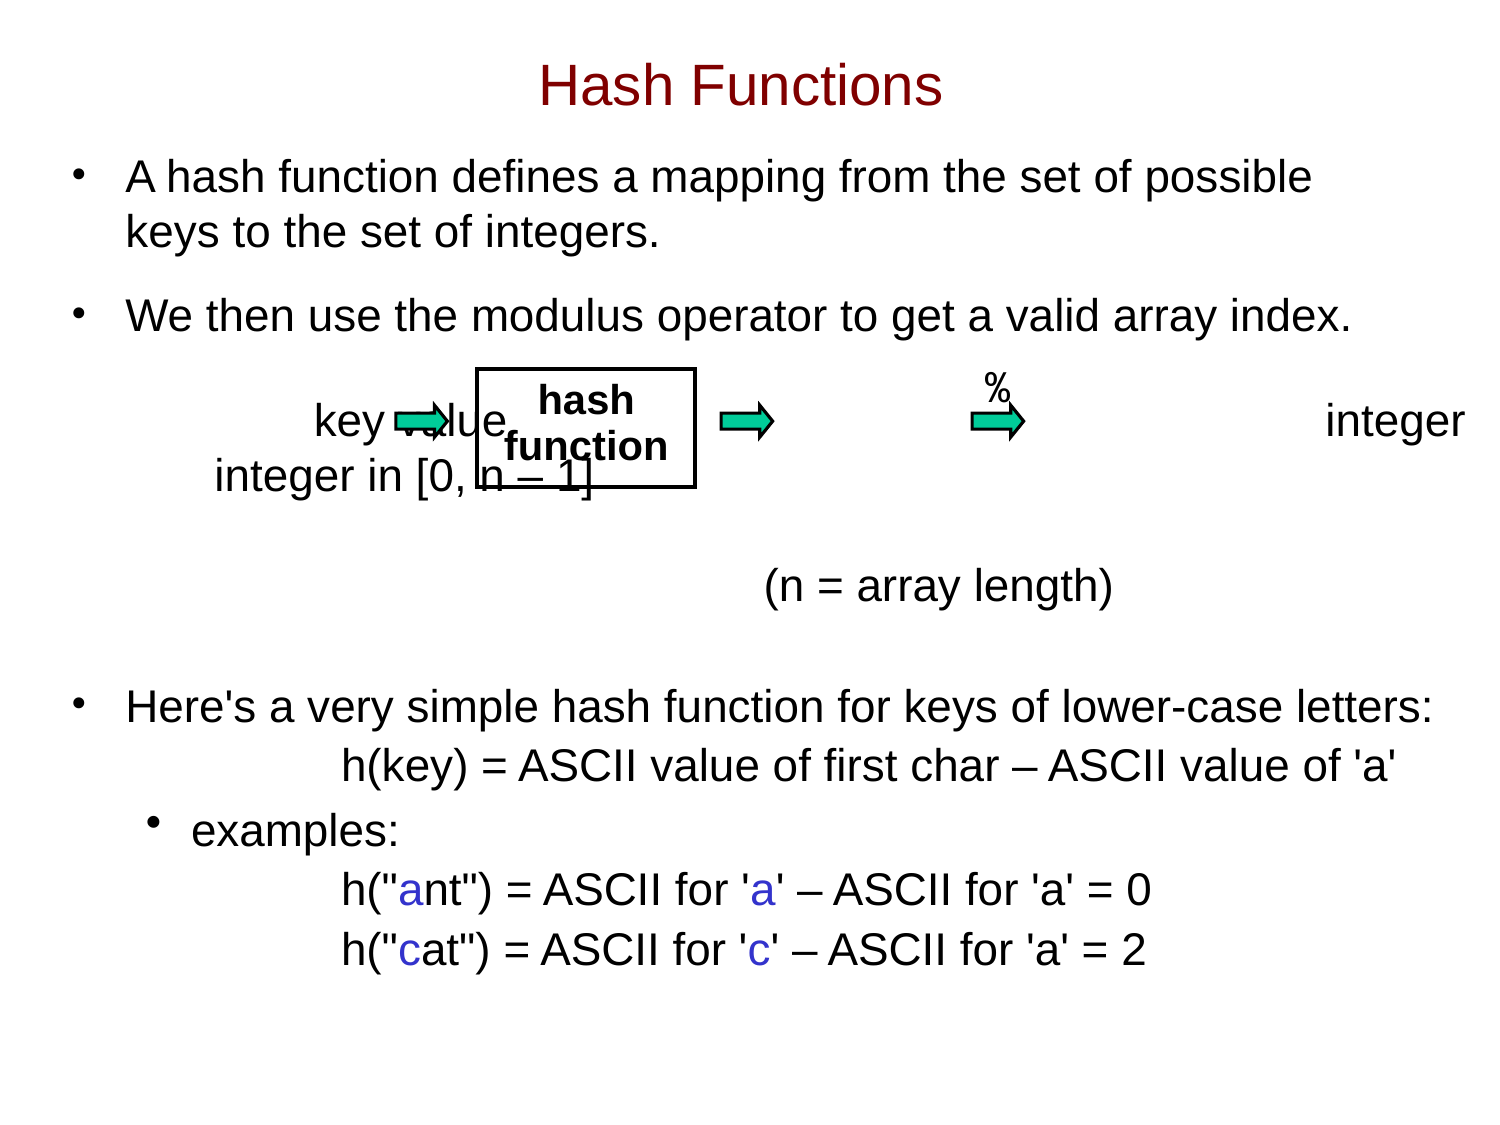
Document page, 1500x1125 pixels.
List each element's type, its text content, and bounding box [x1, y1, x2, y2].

text_box % [970, 353, 1026, 418]
text_box [721, 405, 773, 438]
title Hash Functions [96, 12, 1386, 138]
text_box [972, 418, 1024, 438]
list A hash function defines a mapping from the set of possible keys to the set of integers. We then use the modulus operator to get a valid array index. key value integer integer in [0, n – 1] (n = array length) Here's a very simple hash function for keys of lower-case letters: h(key) = ASCII value of first char – ASCII value of 'a' examples: h("ant") = ASCII for 'a' – ASCII for 'a' = 0 h("cat") = ASCII for 'c' – ASCII for 'a' = 2 [55, 138, 1500, 1060]
text_box [395, 405, 448, 438]
table_header hash function [479, 371, 693, 485]
